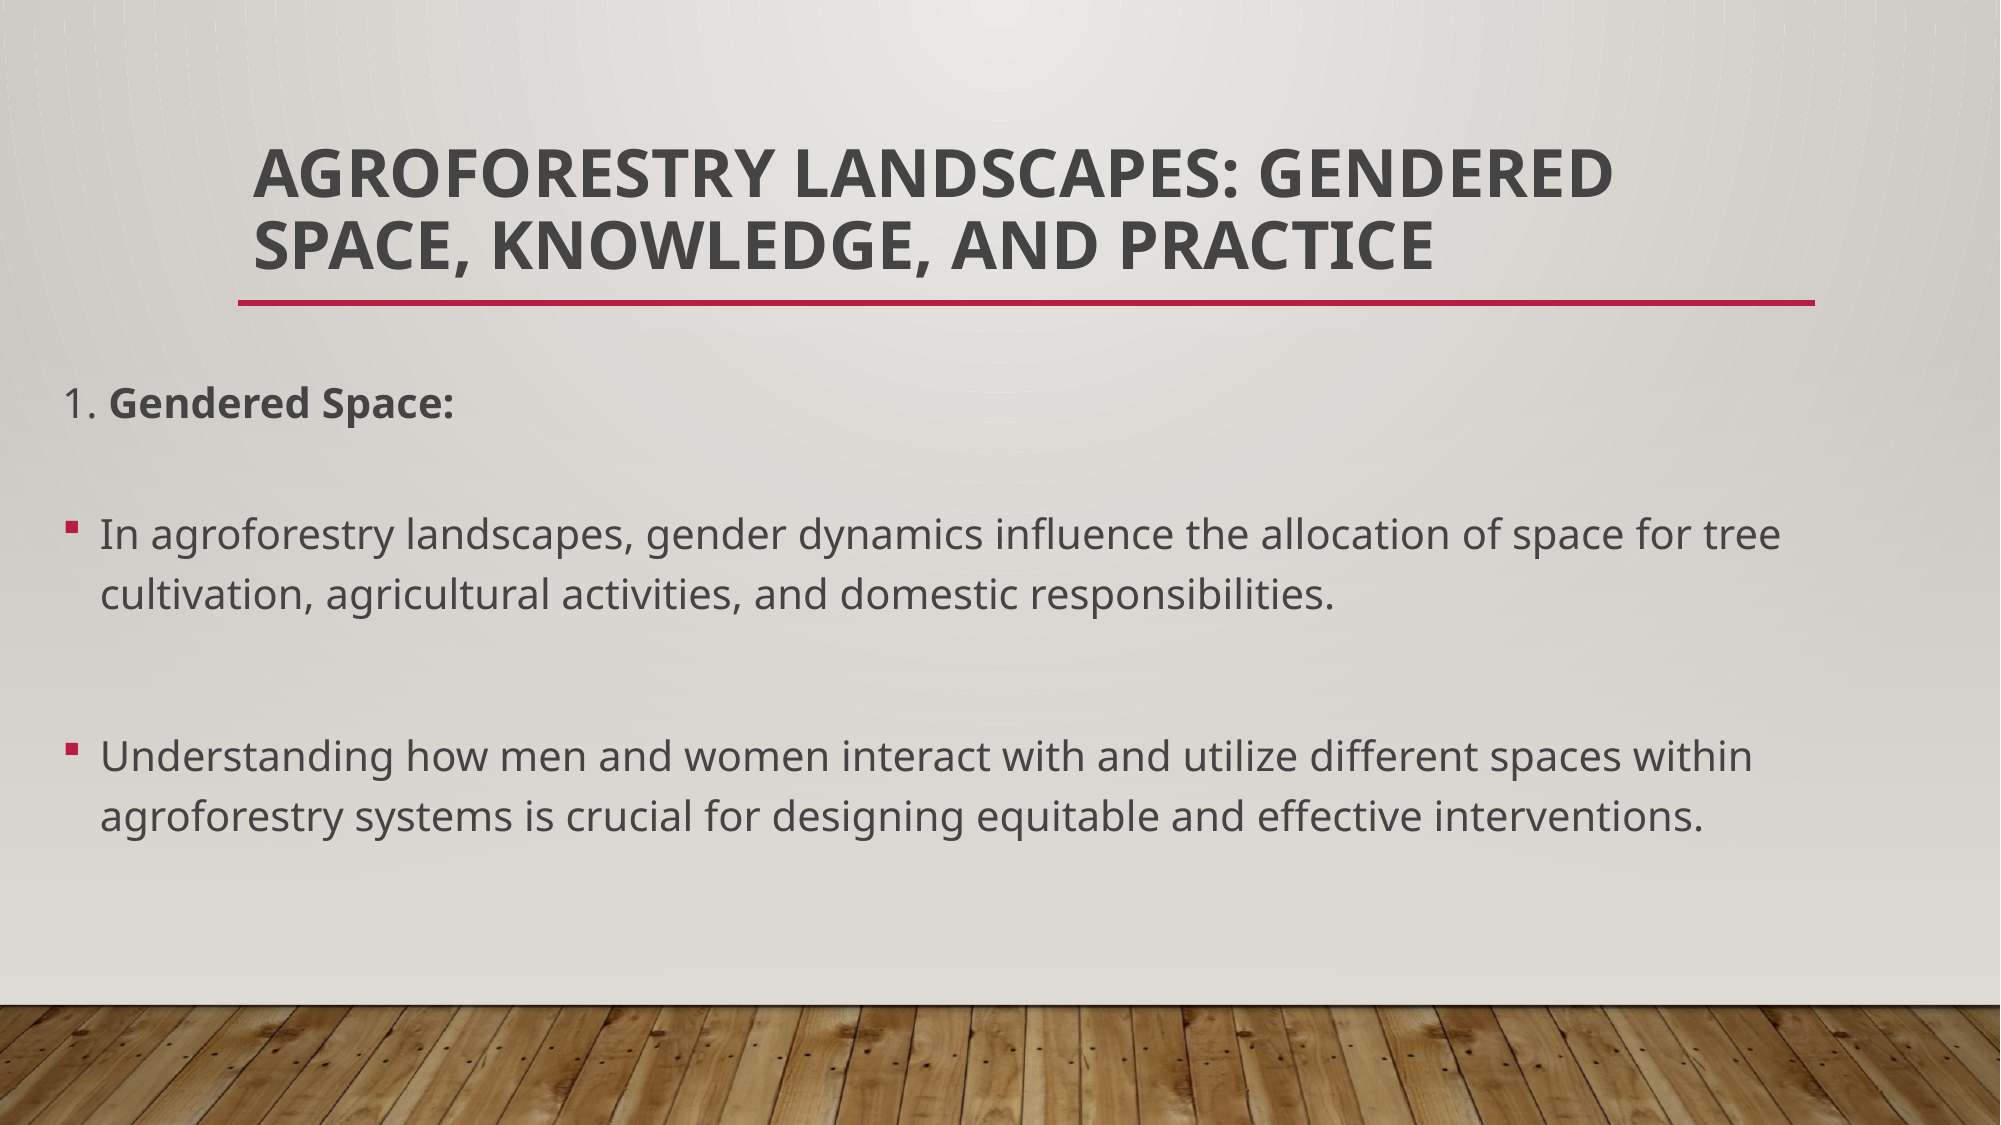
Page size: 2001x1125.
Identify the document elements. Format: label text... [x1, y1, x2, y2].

title Agroforestry Landscapes: Gendered Space, Knowledge, and Practice [238, 131, 1814, 299]
list 1. Gendered Space: In agroforestry landscapes, gender dynamics influence the allocation of space for tree cultivation, agricultural activities, and domestic responsibilities. Understanding how men and women interact with and utilize different spaces within agroforestry systems is crucial for designing equitable and effective interventions. [47, 299, 1926, 1066]
picture [0, 1005, 2000, 1125]
